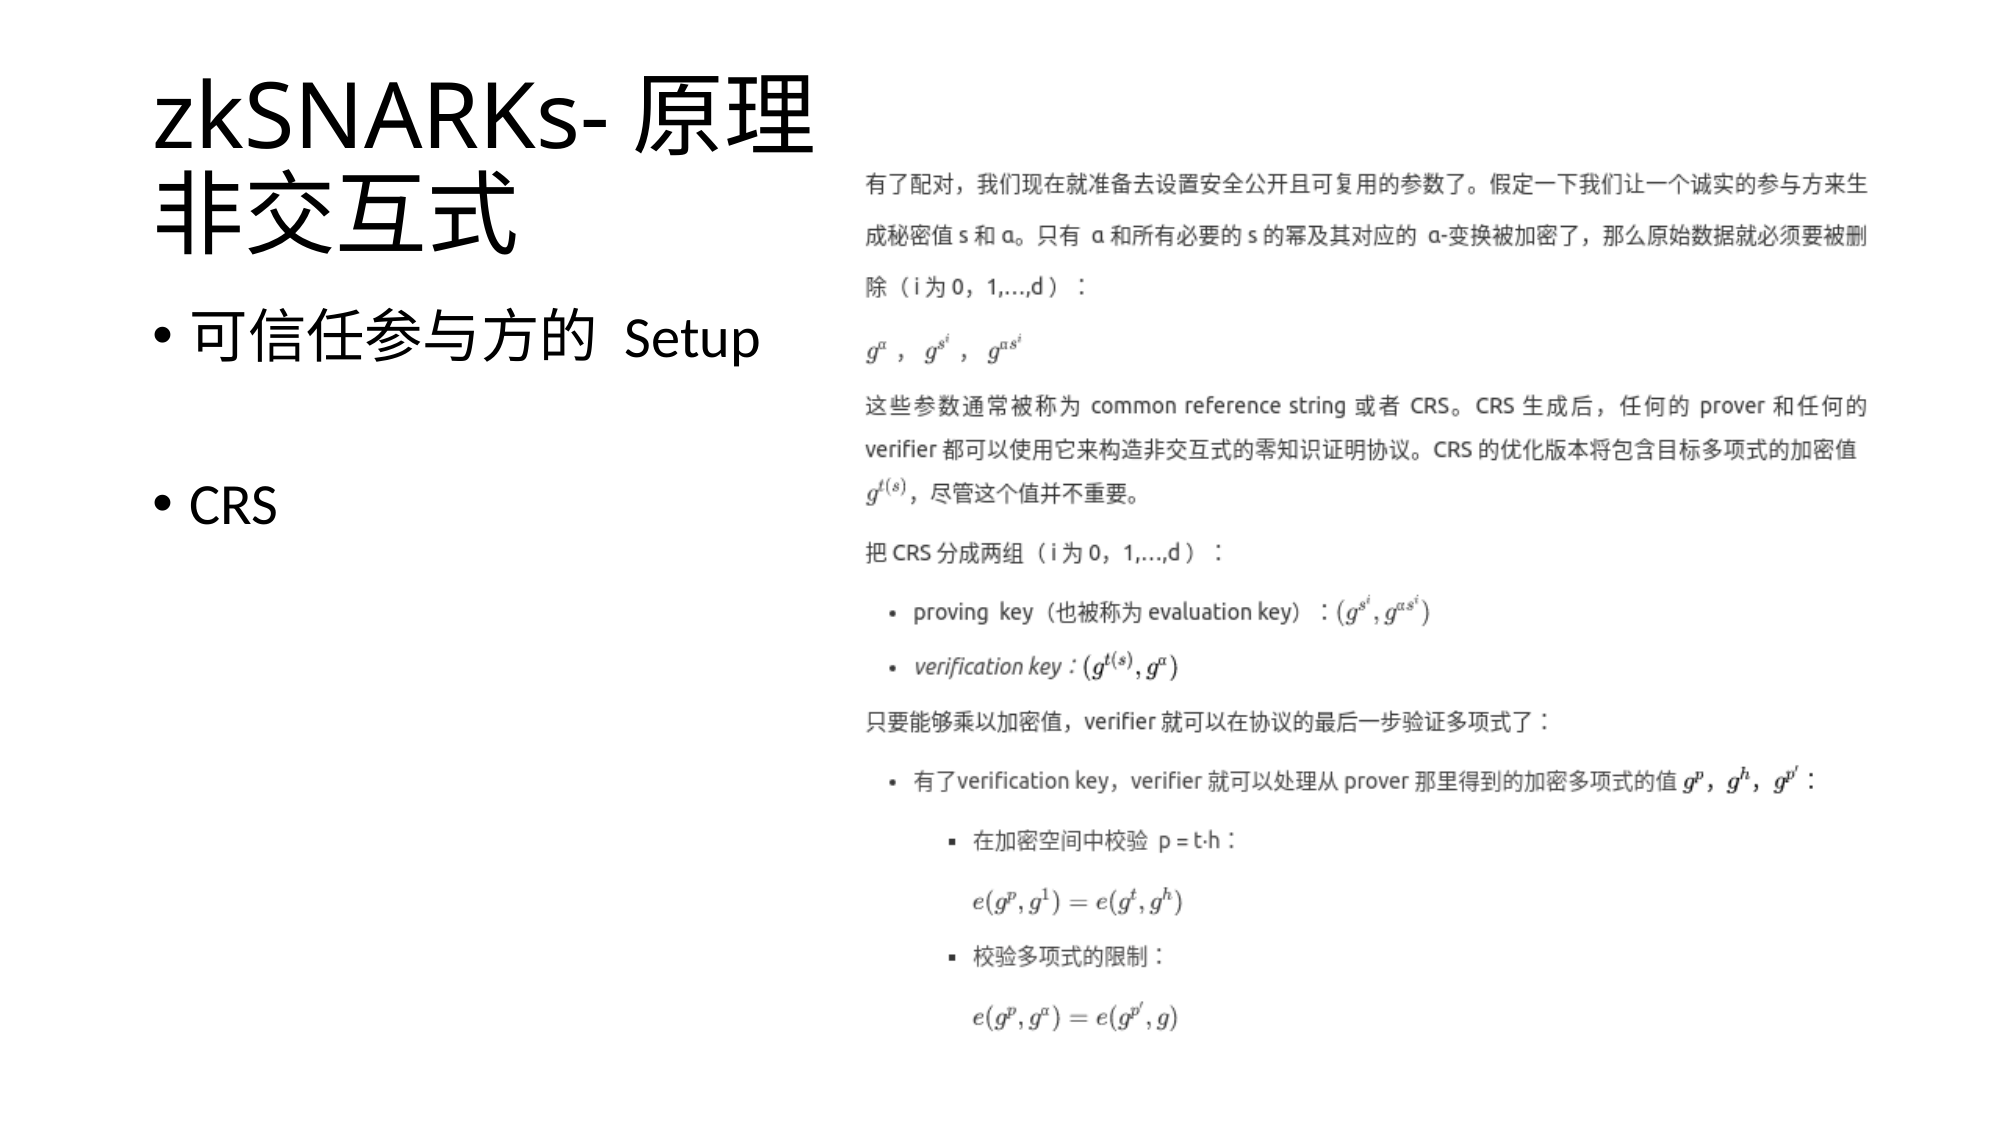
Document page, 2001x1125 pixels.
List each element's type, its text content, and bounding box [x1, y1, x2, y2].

list 可信任参与方的 Setup CRS [137, 299, 835, 1014]
picture [835, 154, 1899, 1058]
title zkSNARKs-原理 非交互式 [137, 59, 1863, 278]
